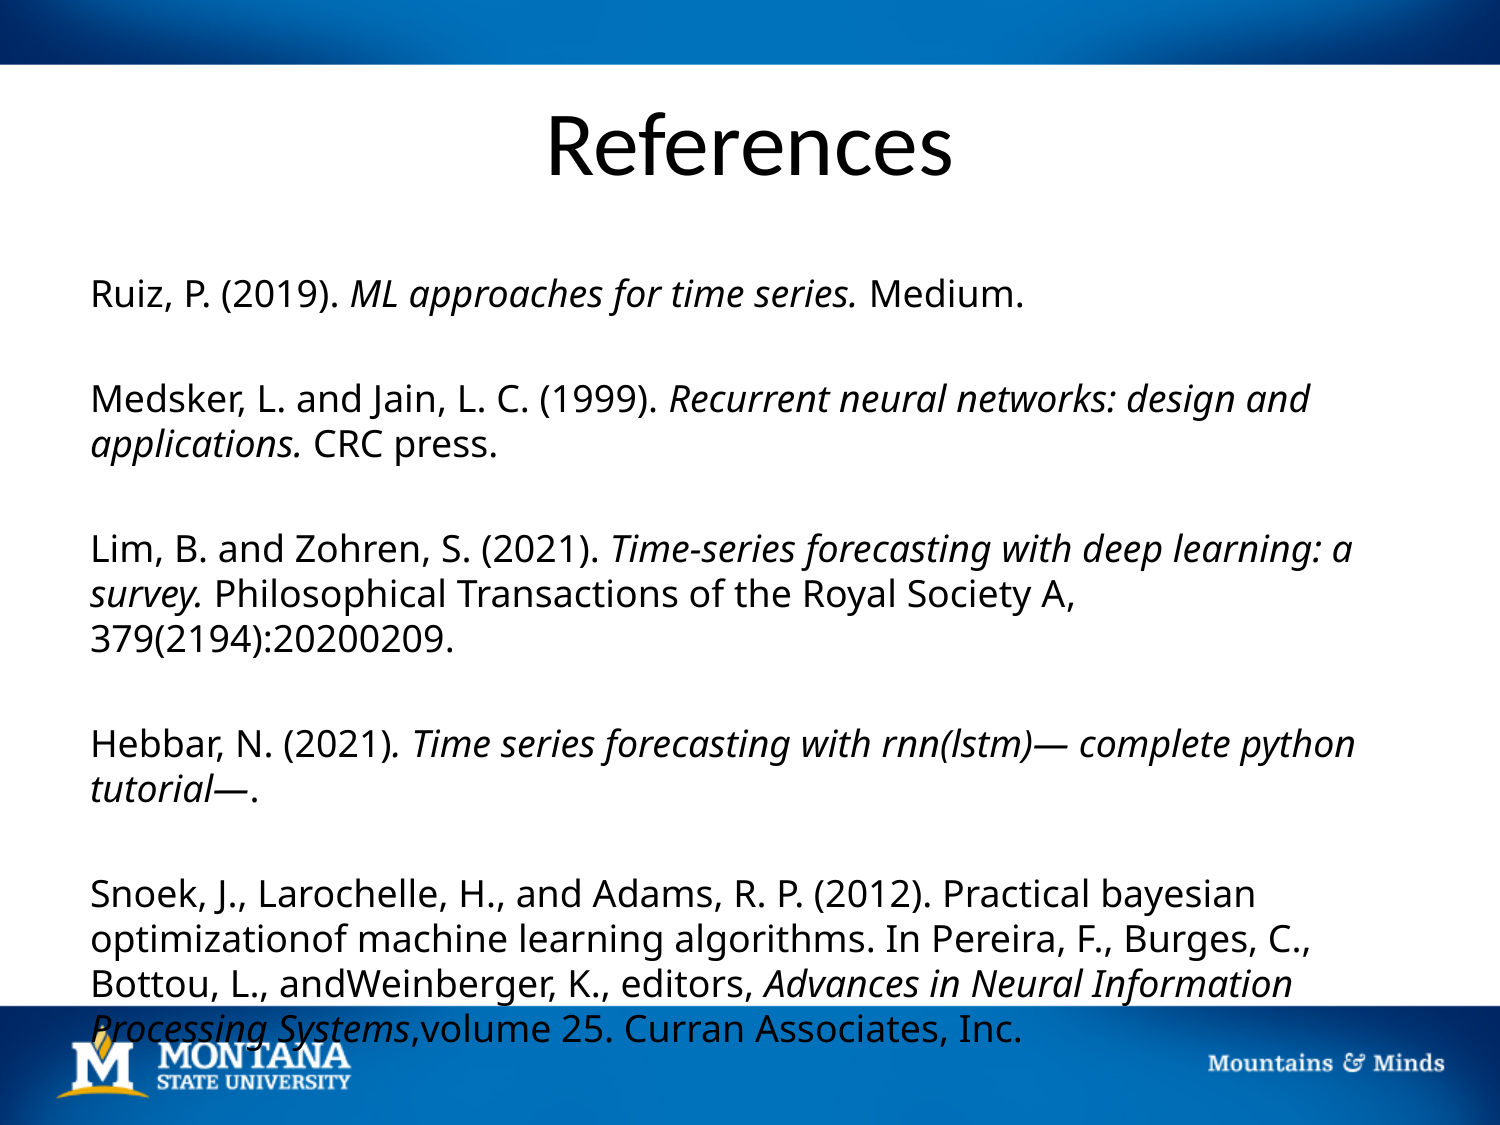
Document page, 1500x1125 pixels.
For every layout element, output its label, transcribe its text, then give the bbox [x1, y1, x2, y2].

picture [0, 0, 1500, 1125]
title References [75, 45, 1425, 233]
list Ruiz, P. (2019). ML approaches for time series. Medium. Medsker, L. and Jain, L. C. (1999). Recurrent neural networks: design and applications. CRC press. Lim, B. and Zohren, S. (2021). Time-series forecasting with deep learning: a survey. Philosophical Transactions of the Royal Society A, 379(2194):20200209. Hebbar, N. (2021). Time series forecasting with rnn(lstm)— complete python tutorial—. Snoek, J., Larochelle, H., and Adams, R. P. (2012). Practical bayesian optimizationof machine learning algorithms. In Pereira, F., Burges, C., Bottou, L., andWeinberger, K., editors, Advances in Neural Information Processing Systems,volume 25. Curran Associates, Inc. [75, 262, 1425, 1005]
